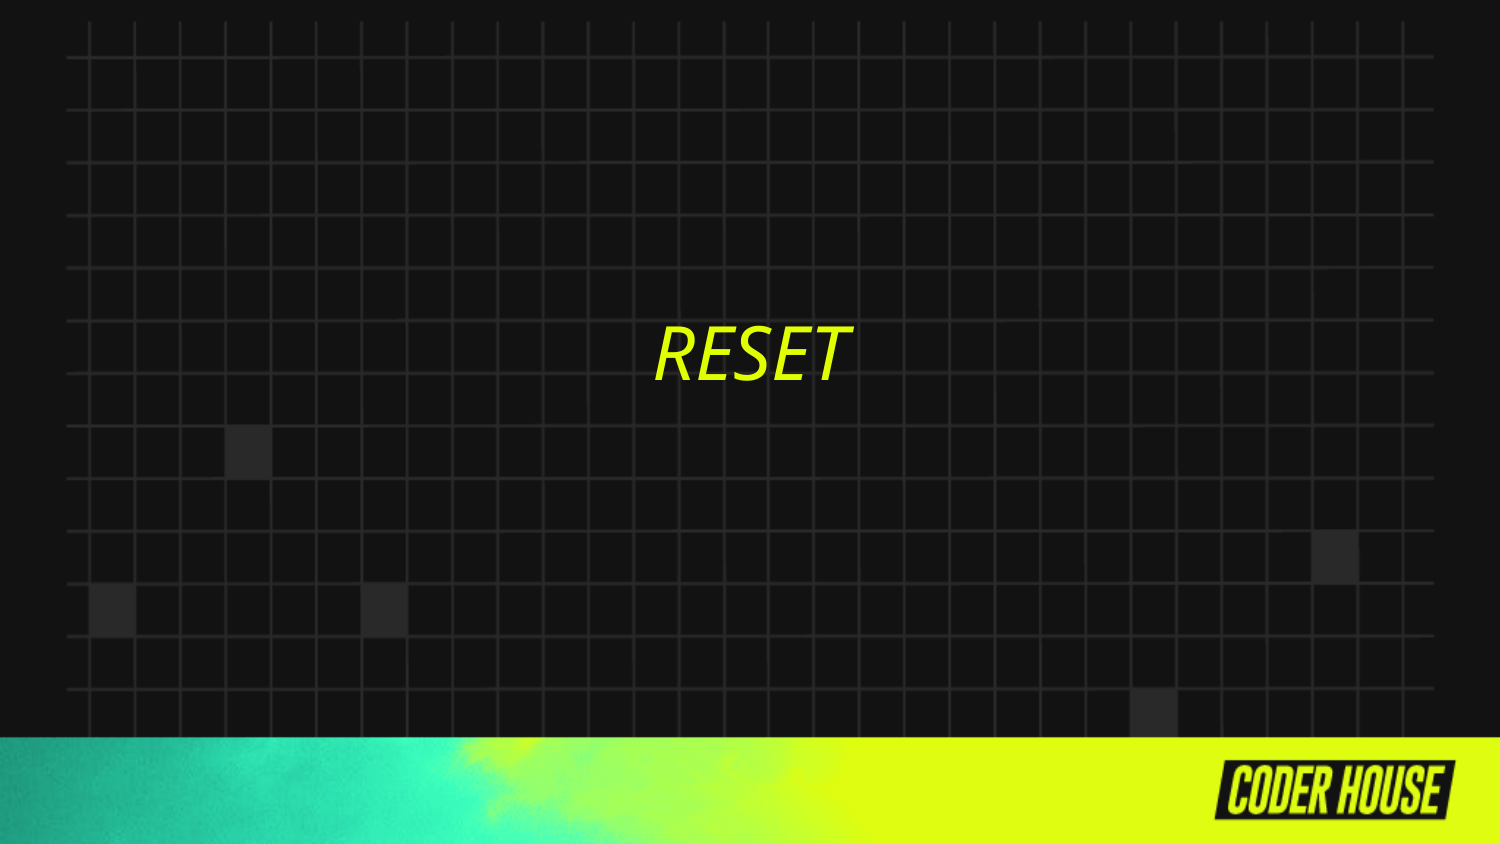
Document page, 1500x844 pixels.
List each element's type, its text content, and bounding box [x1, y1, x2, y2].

text_box RESET [358, 269, 1142, 432]
picture [0, 0, 1500, 844]
